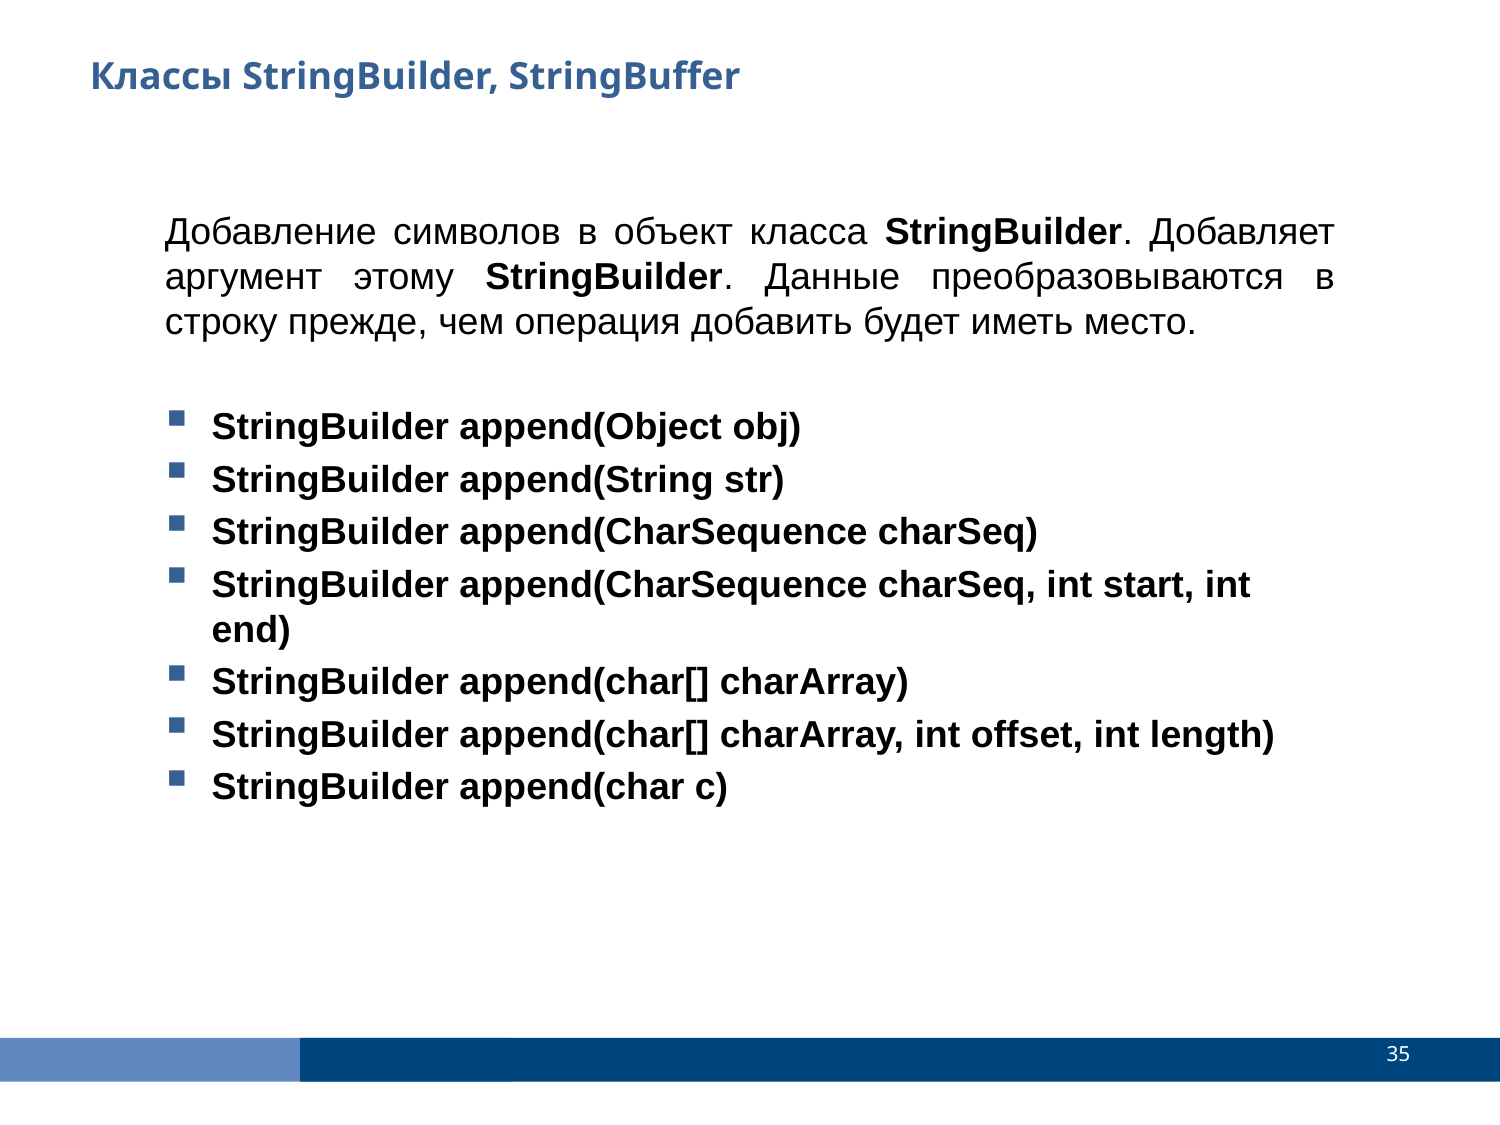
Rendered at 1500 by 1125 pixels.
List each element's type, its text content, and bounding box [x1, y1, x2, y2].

text_box <number> [1262, 1025, 1425, 1085]
text_box Добавление символов в объект класса StringBuilder. Добавляет аргумент этому StringBuilder. Данные преобразовываются в строку прежде, чем операция добавить будет иметь место. StringBuilder append(Object obj) StringBuilder append(String str) StringBuilder append(CharSequence charSeq) StringBuilder append(CharSequence charSeq, int start, int end) StringBuilder append(char[] charArray) StringBuilder append(char[] charArray, int offset, int length) StringBuilder append(char c) [150, 199, 1350, 988]
text_box Классы StringBuilder, StringBuffer [75, 45, 1425, 163]
